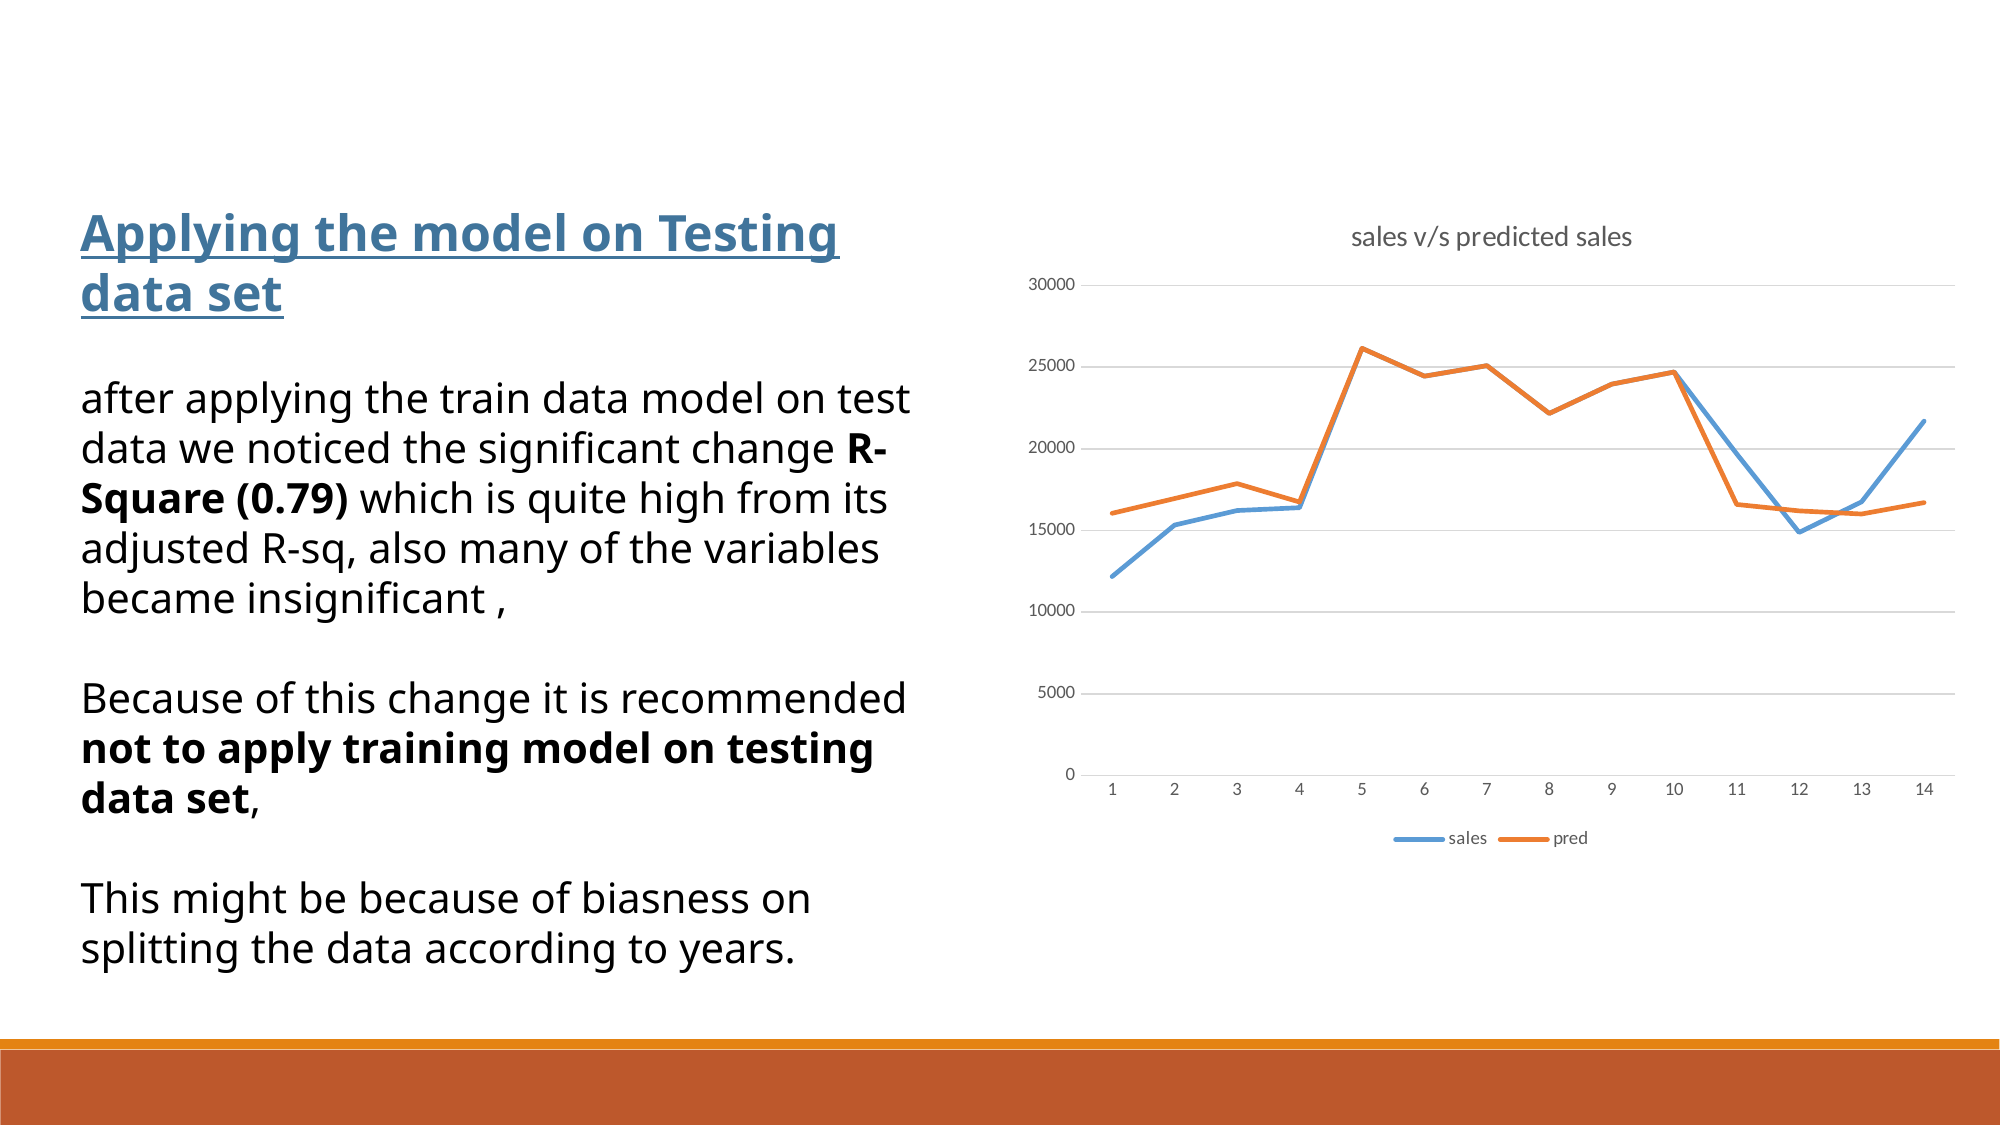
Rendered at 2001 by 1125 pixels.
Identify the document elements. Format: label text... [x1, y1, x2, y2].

text_box Applying the model on Testing data set after applying the train data model on test data we noticed the significant change R-Square (0.79) which is quite high from its adjusted R-sq, also many of the variables became insignificant , Because of this change it is recommended not to apply training model on testing data set, This might be because of biasness on splitting the data according to years. [65, 194, 966, 980]
chart [1008, 193, 1976, 856]
